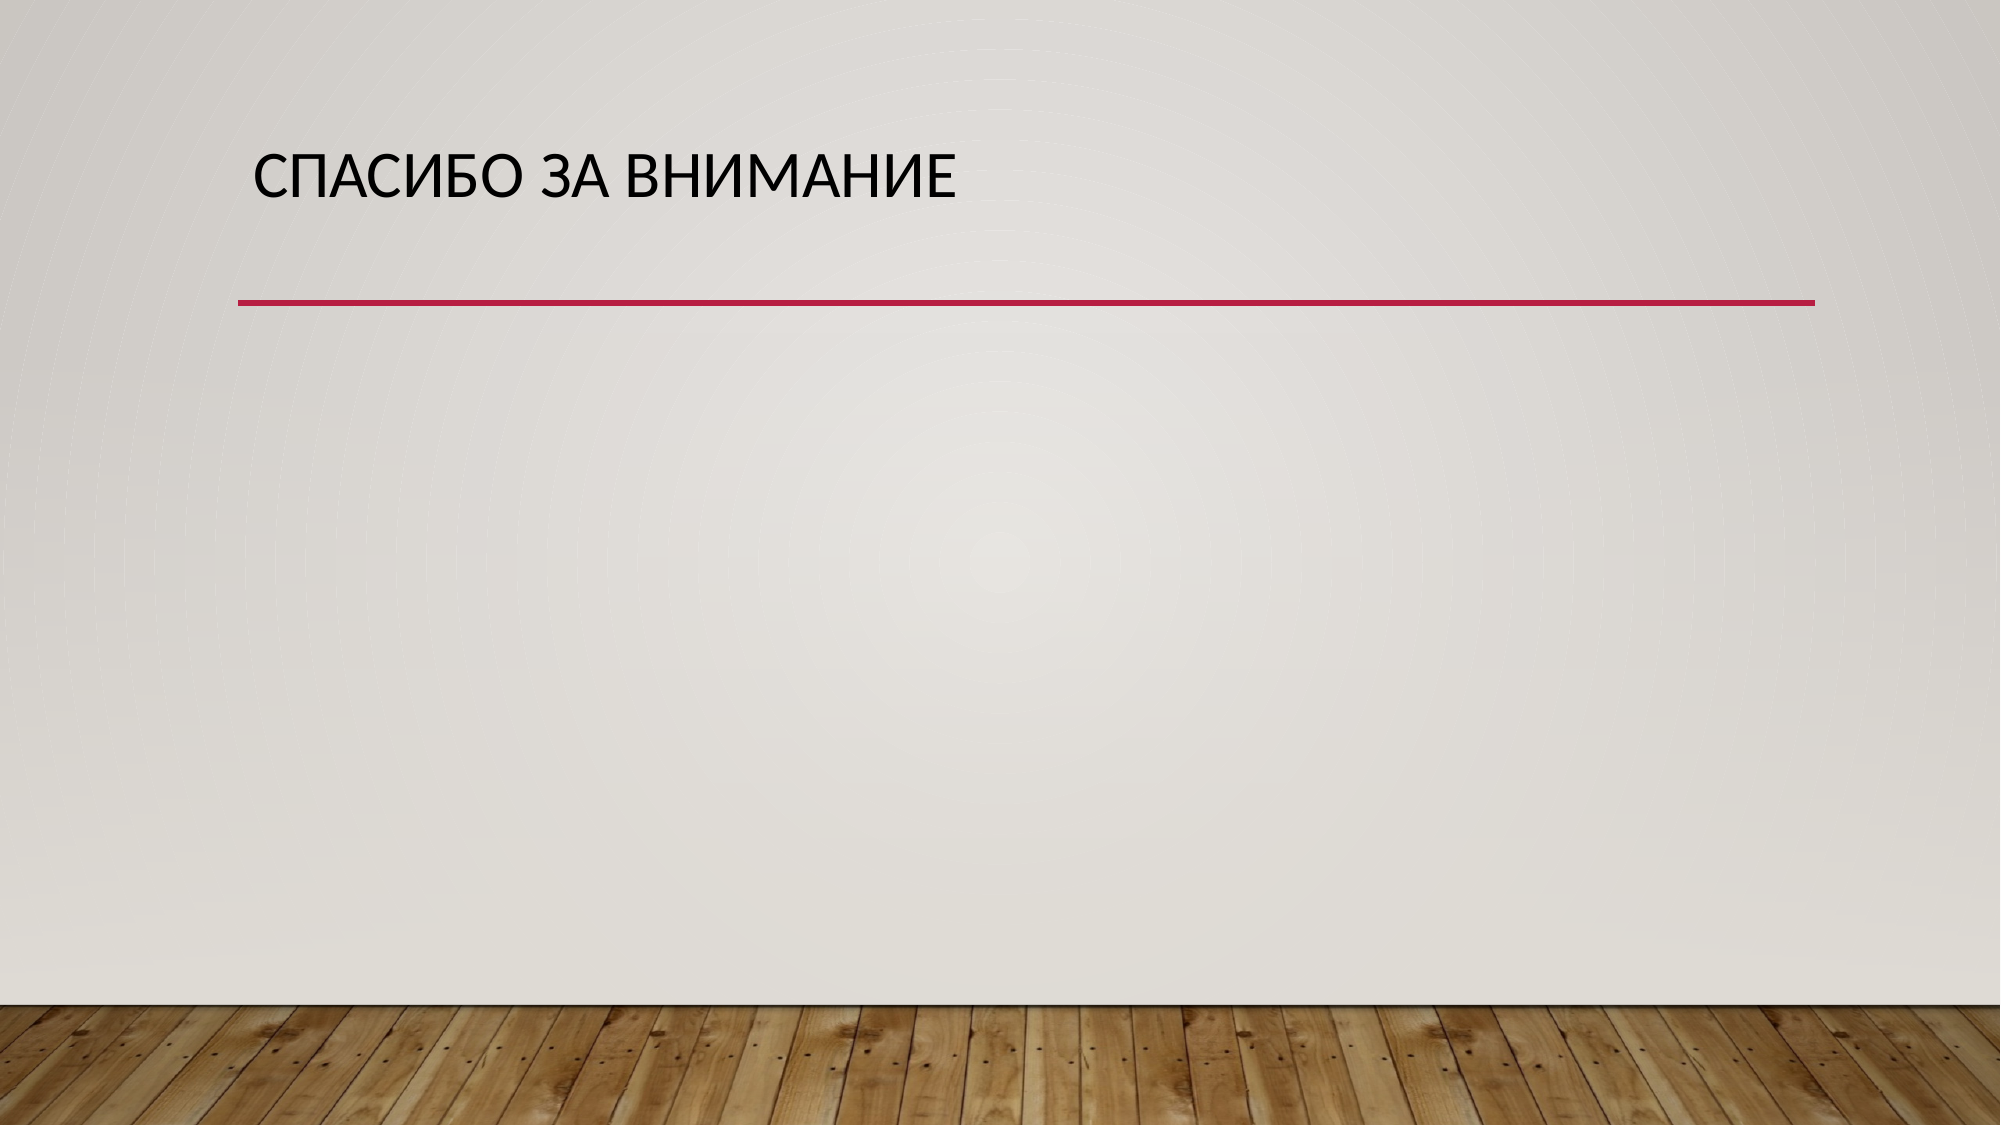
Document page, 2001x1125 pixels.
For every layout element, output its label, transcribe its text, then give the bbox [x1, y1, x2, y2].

title Спасибо за внимание [238, 131, 1814, 305]
picture [0, 1005, 2000, 1125]
